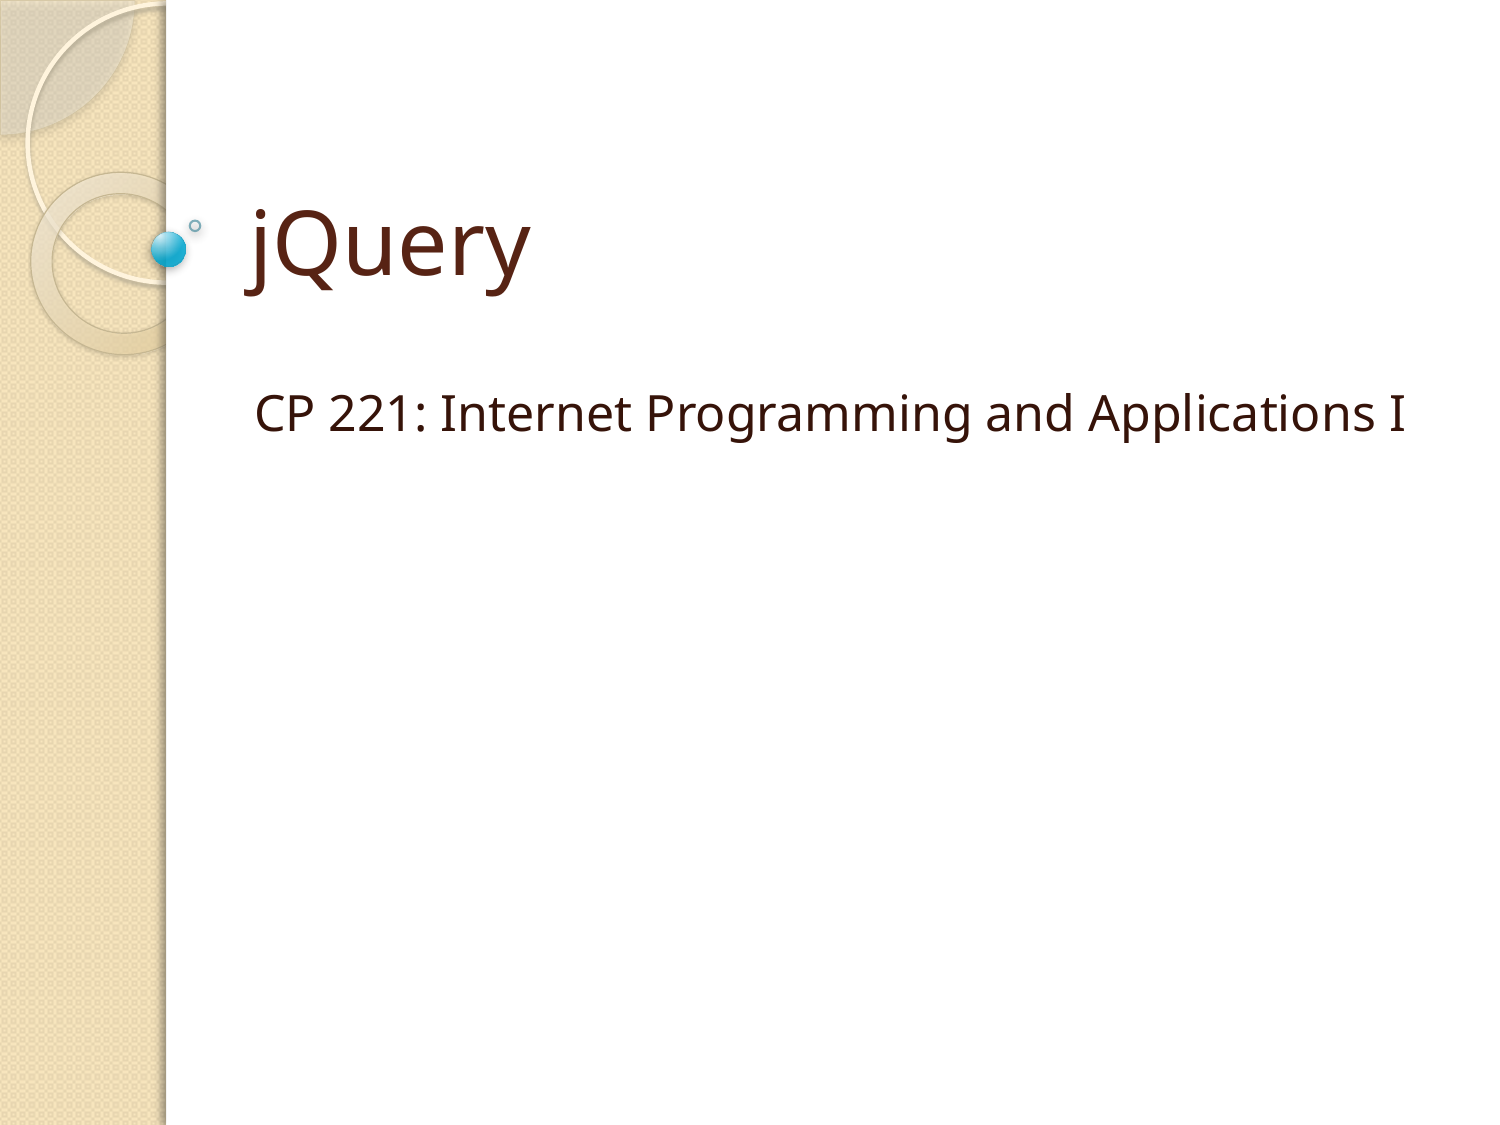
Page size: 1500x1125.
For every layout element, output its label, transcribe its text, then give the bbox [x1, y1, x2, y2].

subtitle CP 221: Internet Programming and Applications I [234, 303, 1450, 509]
title jQuery [234, 59, 1450, 301]
